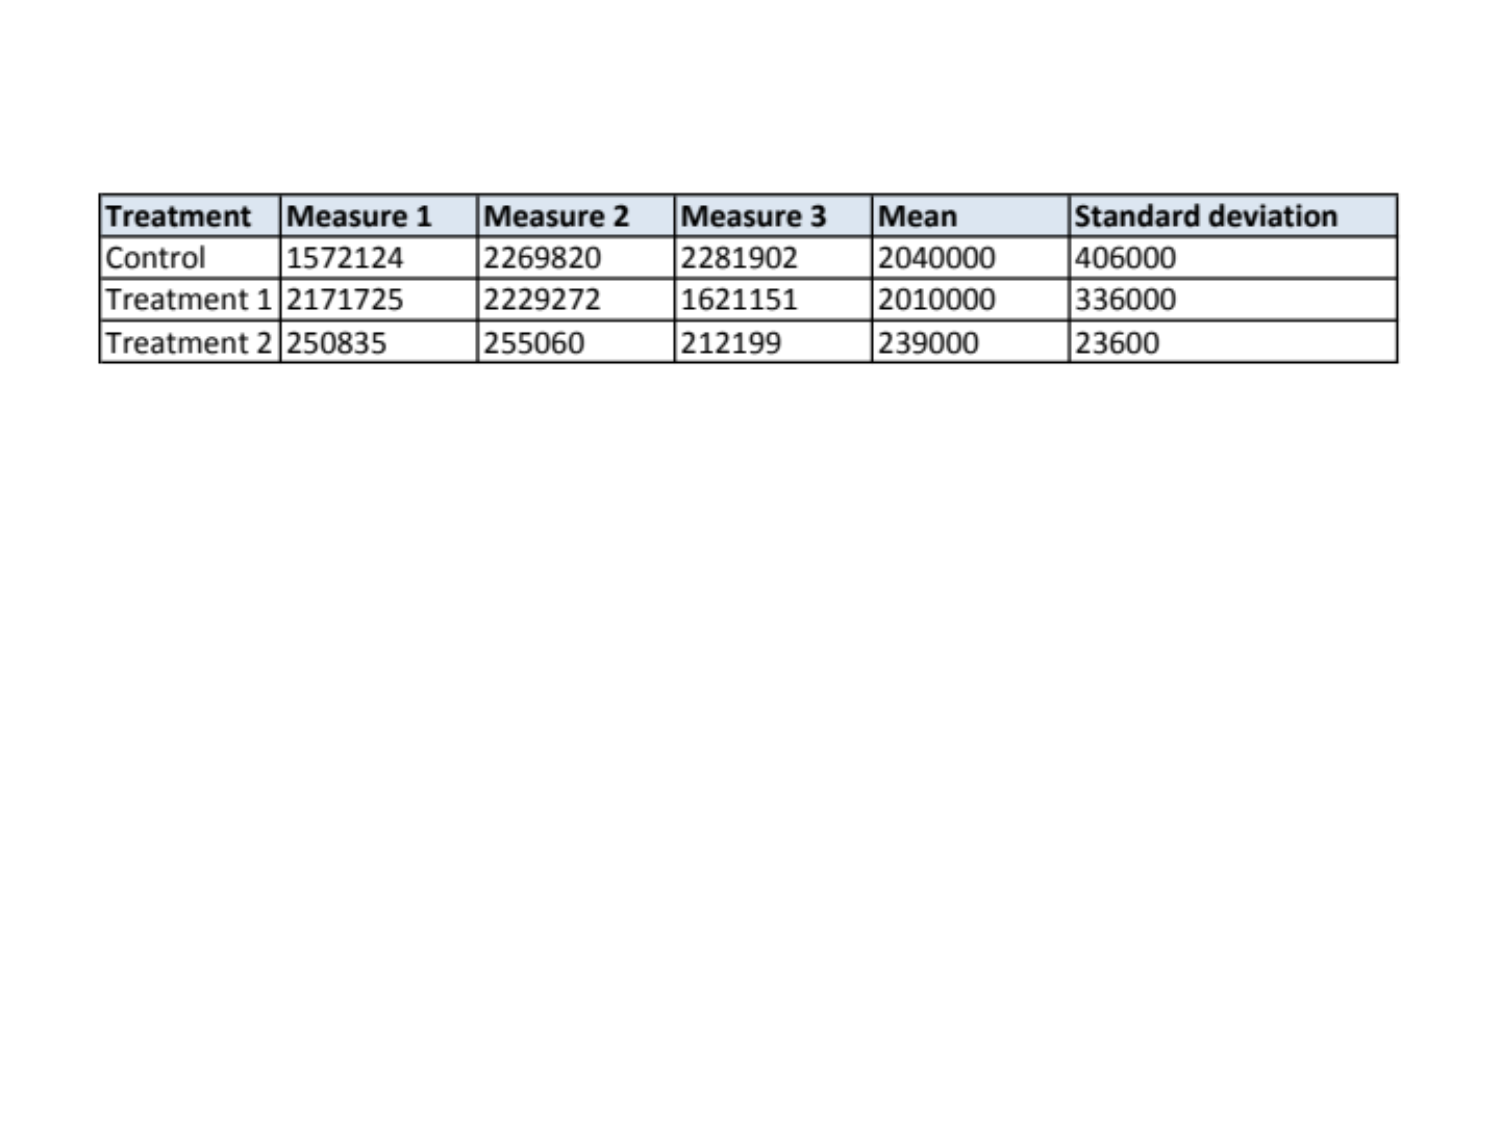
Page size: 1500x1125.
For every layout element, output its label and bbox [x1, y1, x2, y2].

picture [18, 111, 1500, 433]
